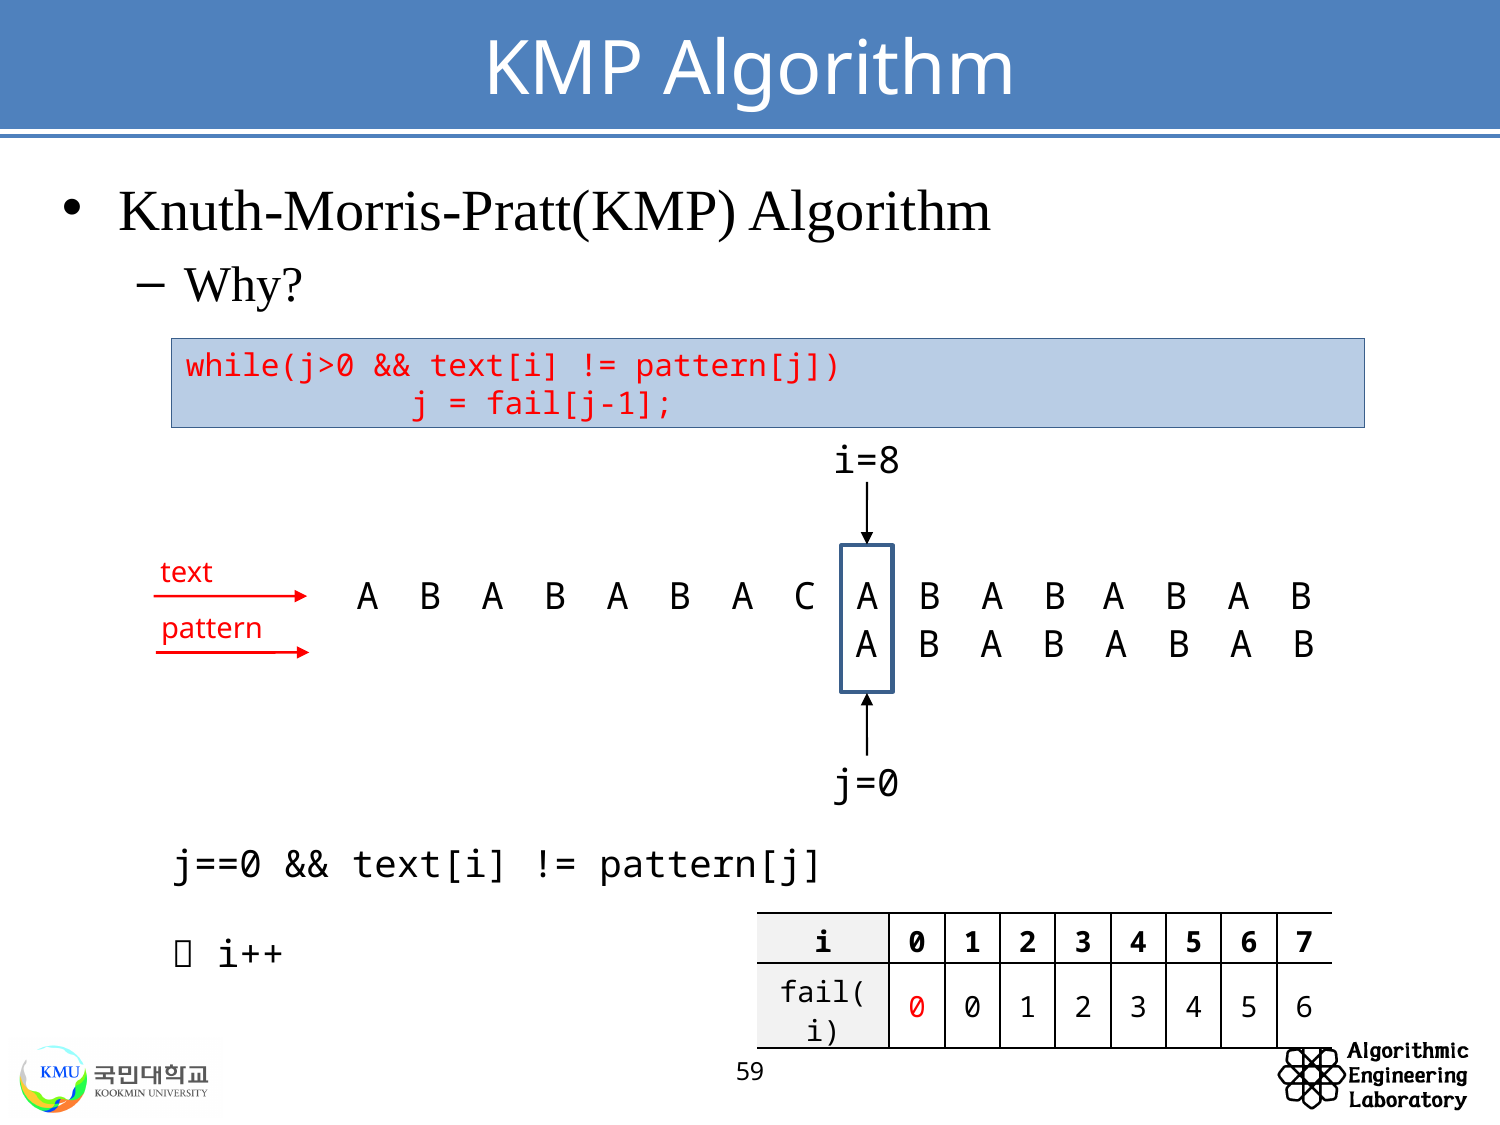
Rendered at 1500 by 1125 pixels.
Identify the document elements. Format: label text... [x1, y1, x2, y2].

table_cell 3 [1112, 964, 1165, 1047]
picture [8, 1037, 223, 1118]
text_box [814, 428, 919, 812]
slide_number 59 [575, 1042, 925, 1103]
text_box while(j>0 && text[i] != pattern[j]) j = fail[j-1]; [171, 338, 1365, 428]
table_cell 0 [946, 964, 999, 1047]
table_cell 6 [1278, 964, 1332, 1047]
table_cell fail(i) [757, 964, 888, 1047]
table_cell 5 [1222, 964, 1276, 1047]
text_box [155, 646, 310, 659]
table_cell 1 [1001, 964, 1054, 1047]
text_box j==0 && text[i] != pattern[j]  i++ [157, 832, 840, 982]
table_cell 4 [1167, 964, 1220, 1047]
table_header 5 [1167, 914, 1220, 962]
text_box [153, 589, 308, 603]
table_header 4 [1112, 914, 1165, 962]
table_header 3 [1056, 914, 1110, 962]
title KMP Algorithm [46, 11, 1454, 118]
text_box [924, 564, 1333, 610]
picture [1277, 1031, 1481, 1114]
table_header 2 [1001, 914, 1054, 962]
table_header 0 [890, 914, 944, 962]
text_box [336, 564, 809, 622]
table_header 6 [1222, 914, 1276, 962]
list Knuth-Morris-Pratt(KMP) Algorithm Why? [46, 163, 1454, 1032]
text_box text [145, 545, 228, 596]
table_cell 2 [1056, 964, 1110, 1047]
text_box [834, 611, 1336, 671]
text_box pattern [146, 601, 278, 652]
table_header i [840, 914, 888, 962]
table_cell 0 [890, 964, 944, 1047]
table_header 7 [1278, 914, 1332, 962]
table_header 1 [946, 914, 999, 962]
